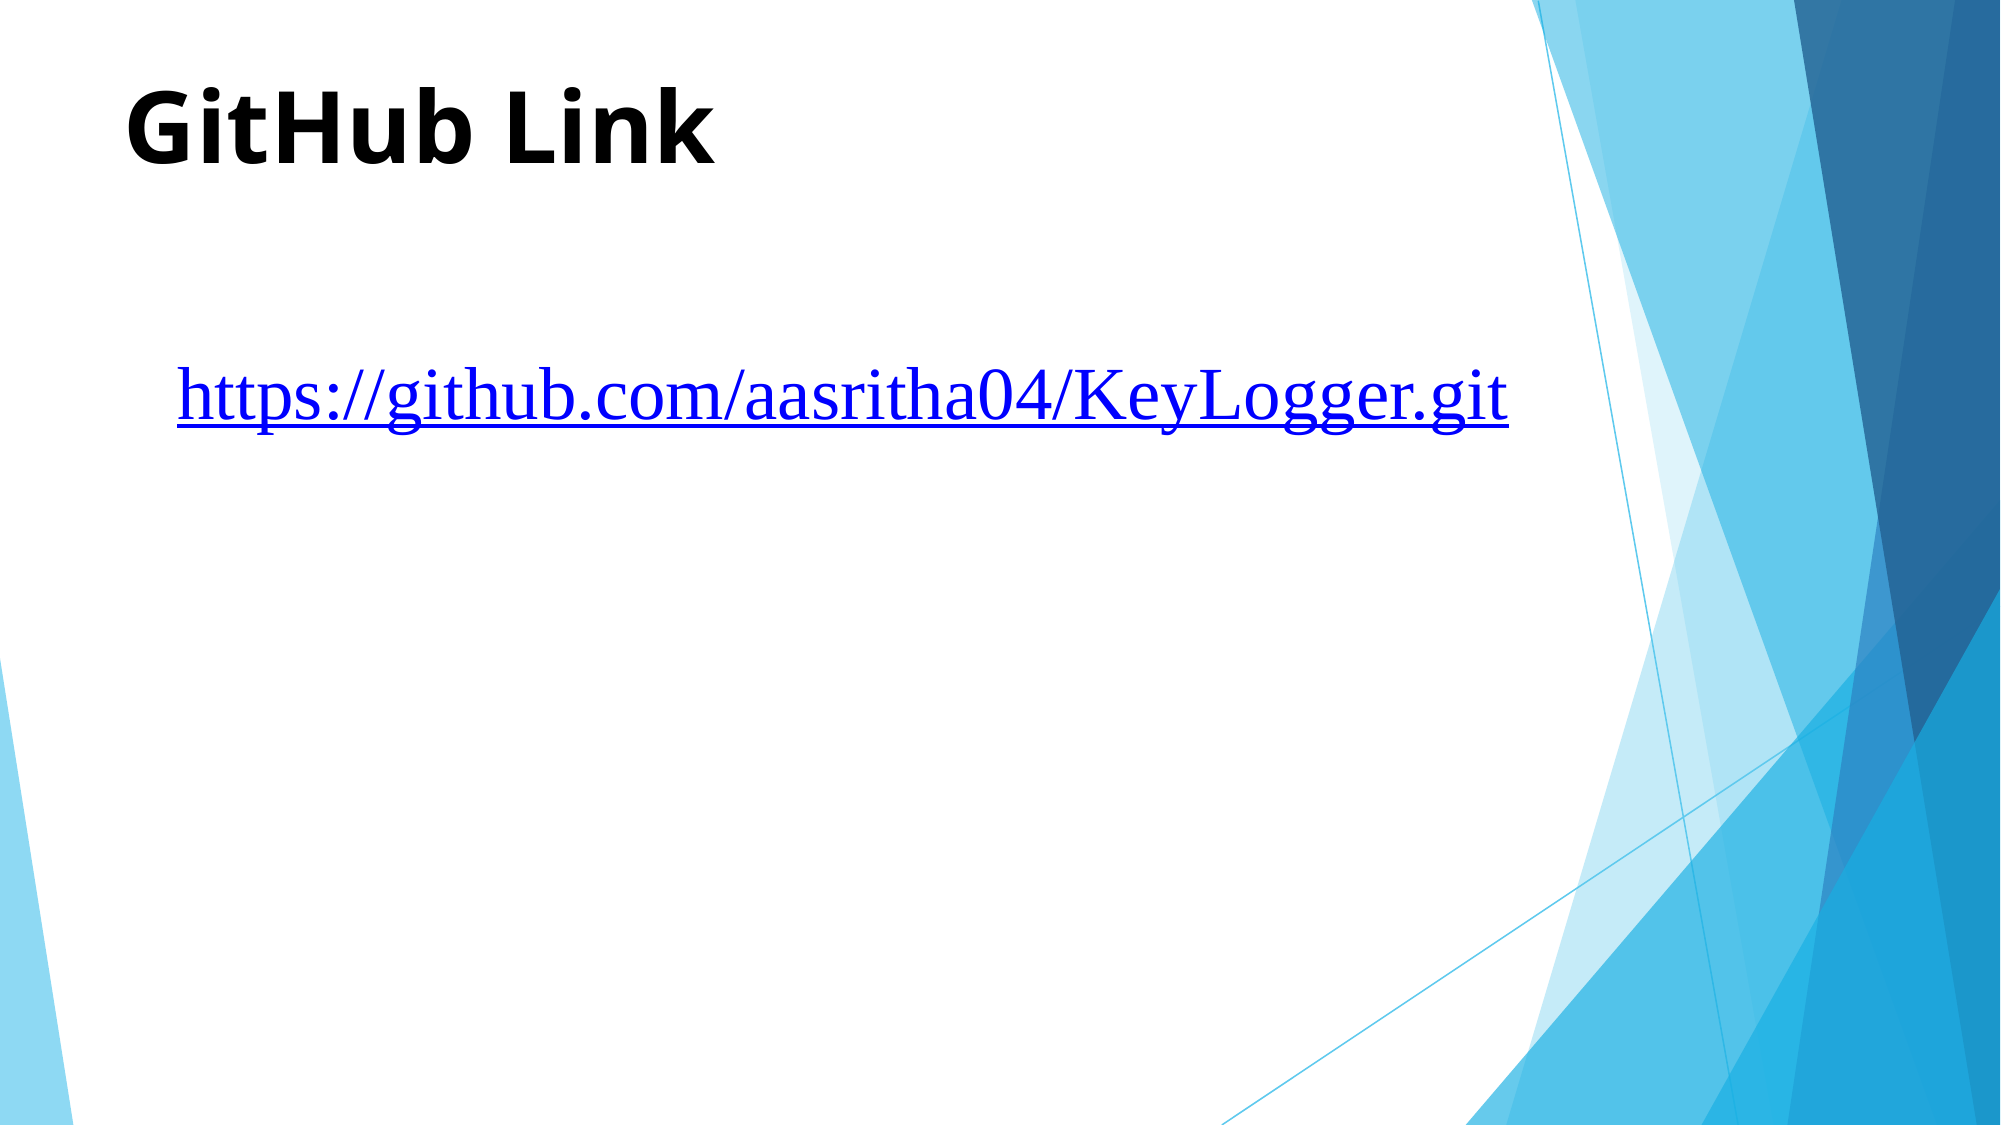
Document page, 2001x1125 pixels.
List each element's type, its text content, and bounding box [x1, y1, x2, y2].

title GitHub Link [123, 63, 1877, 188]
text_box https://github.com/aasritha04/KeyLogger.git [162, 337, 1663, 443]
